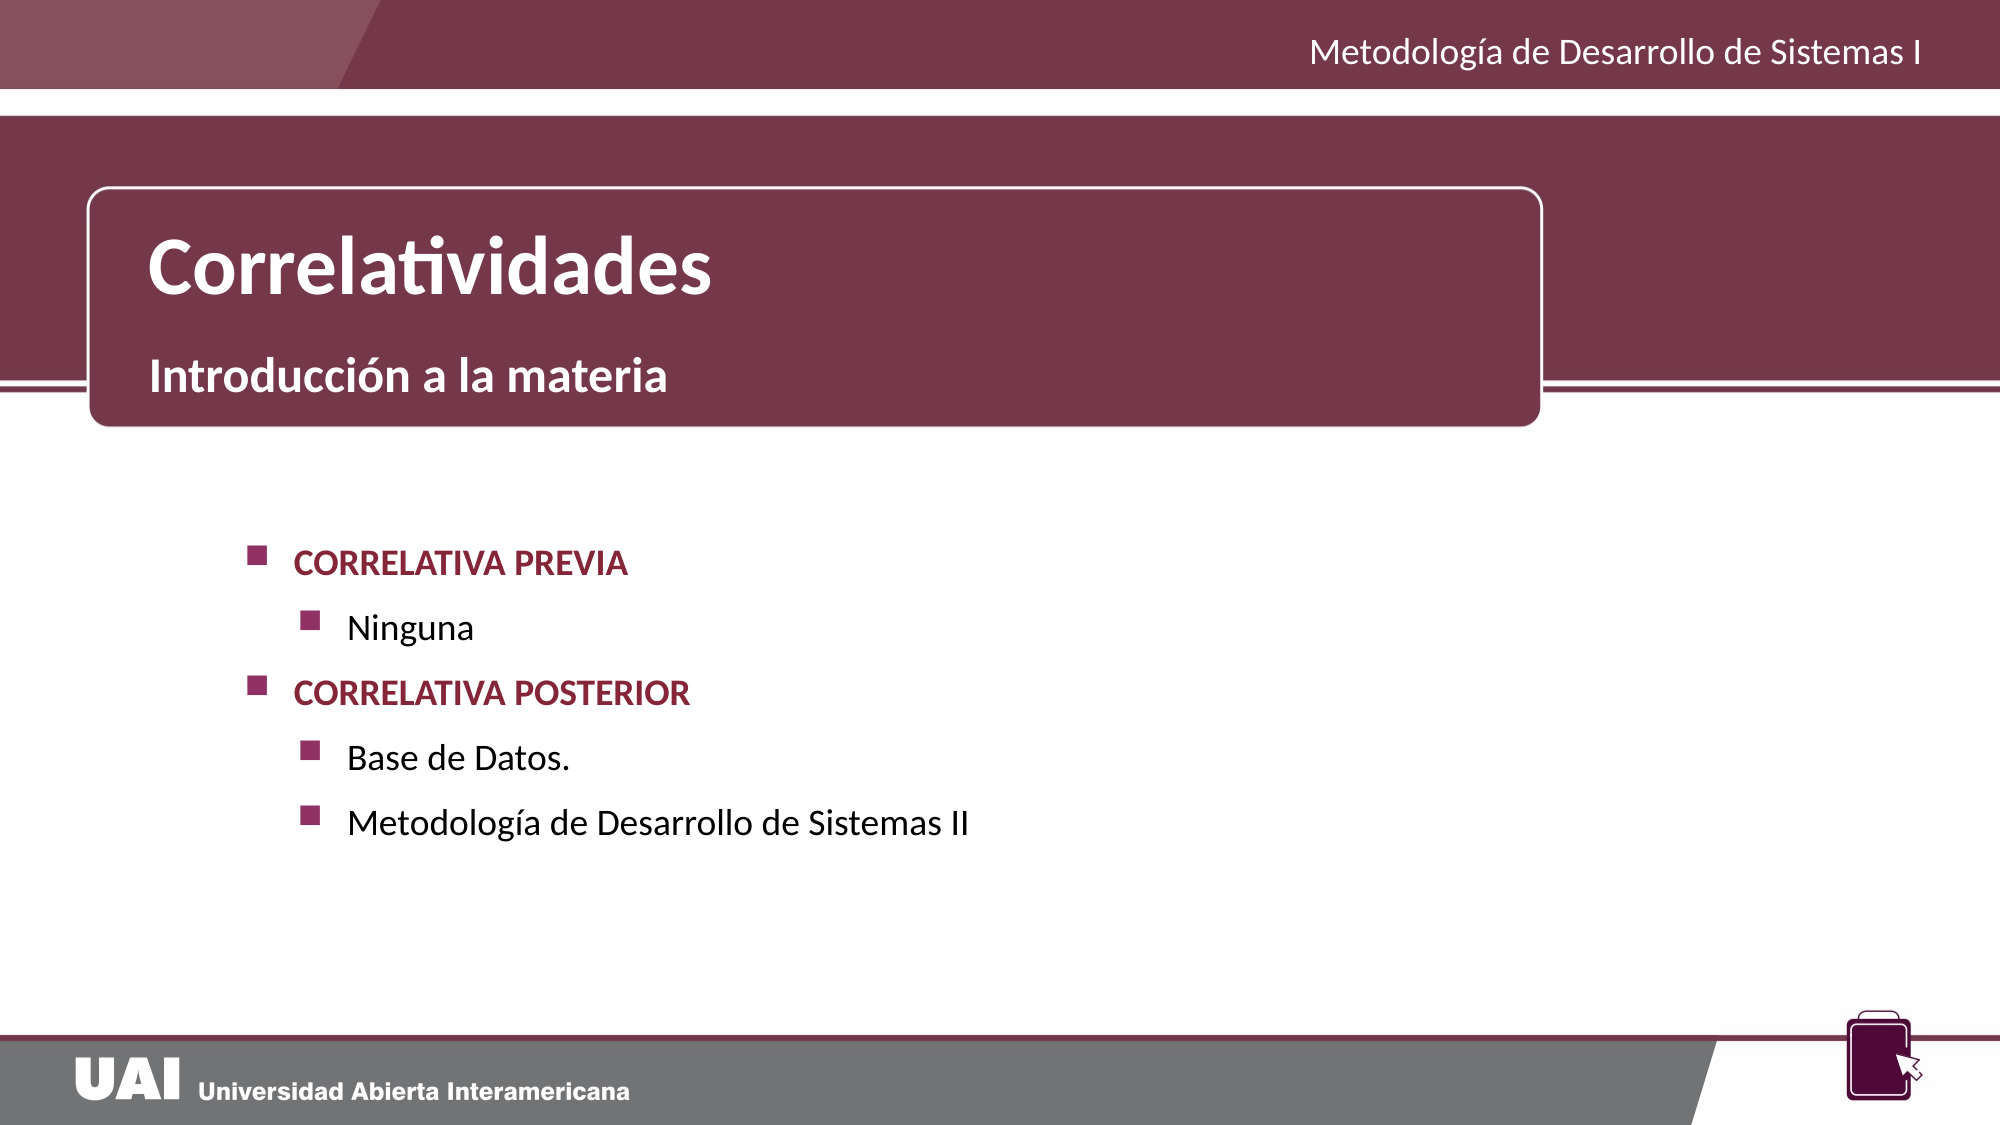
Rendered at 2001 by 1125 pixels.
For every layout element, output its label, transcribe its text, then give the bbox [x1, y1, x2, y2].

picture [0, 0, 2000, 1125]
text_box Introducción a la materia [133, 335, 1491, 411]
text_box Metodología de Desarrollo de Sistemas I [1252, 19, 1938, 170]
text_box CORRELATIVA PREVIA Ninguna CORRELATIVA POSTERIOR Base de Datos. Metodología de Desarrollo de Sistemas II [228, 530, 1798, 989]
text_box Correlatividades [133, 204, 1496, 410]
